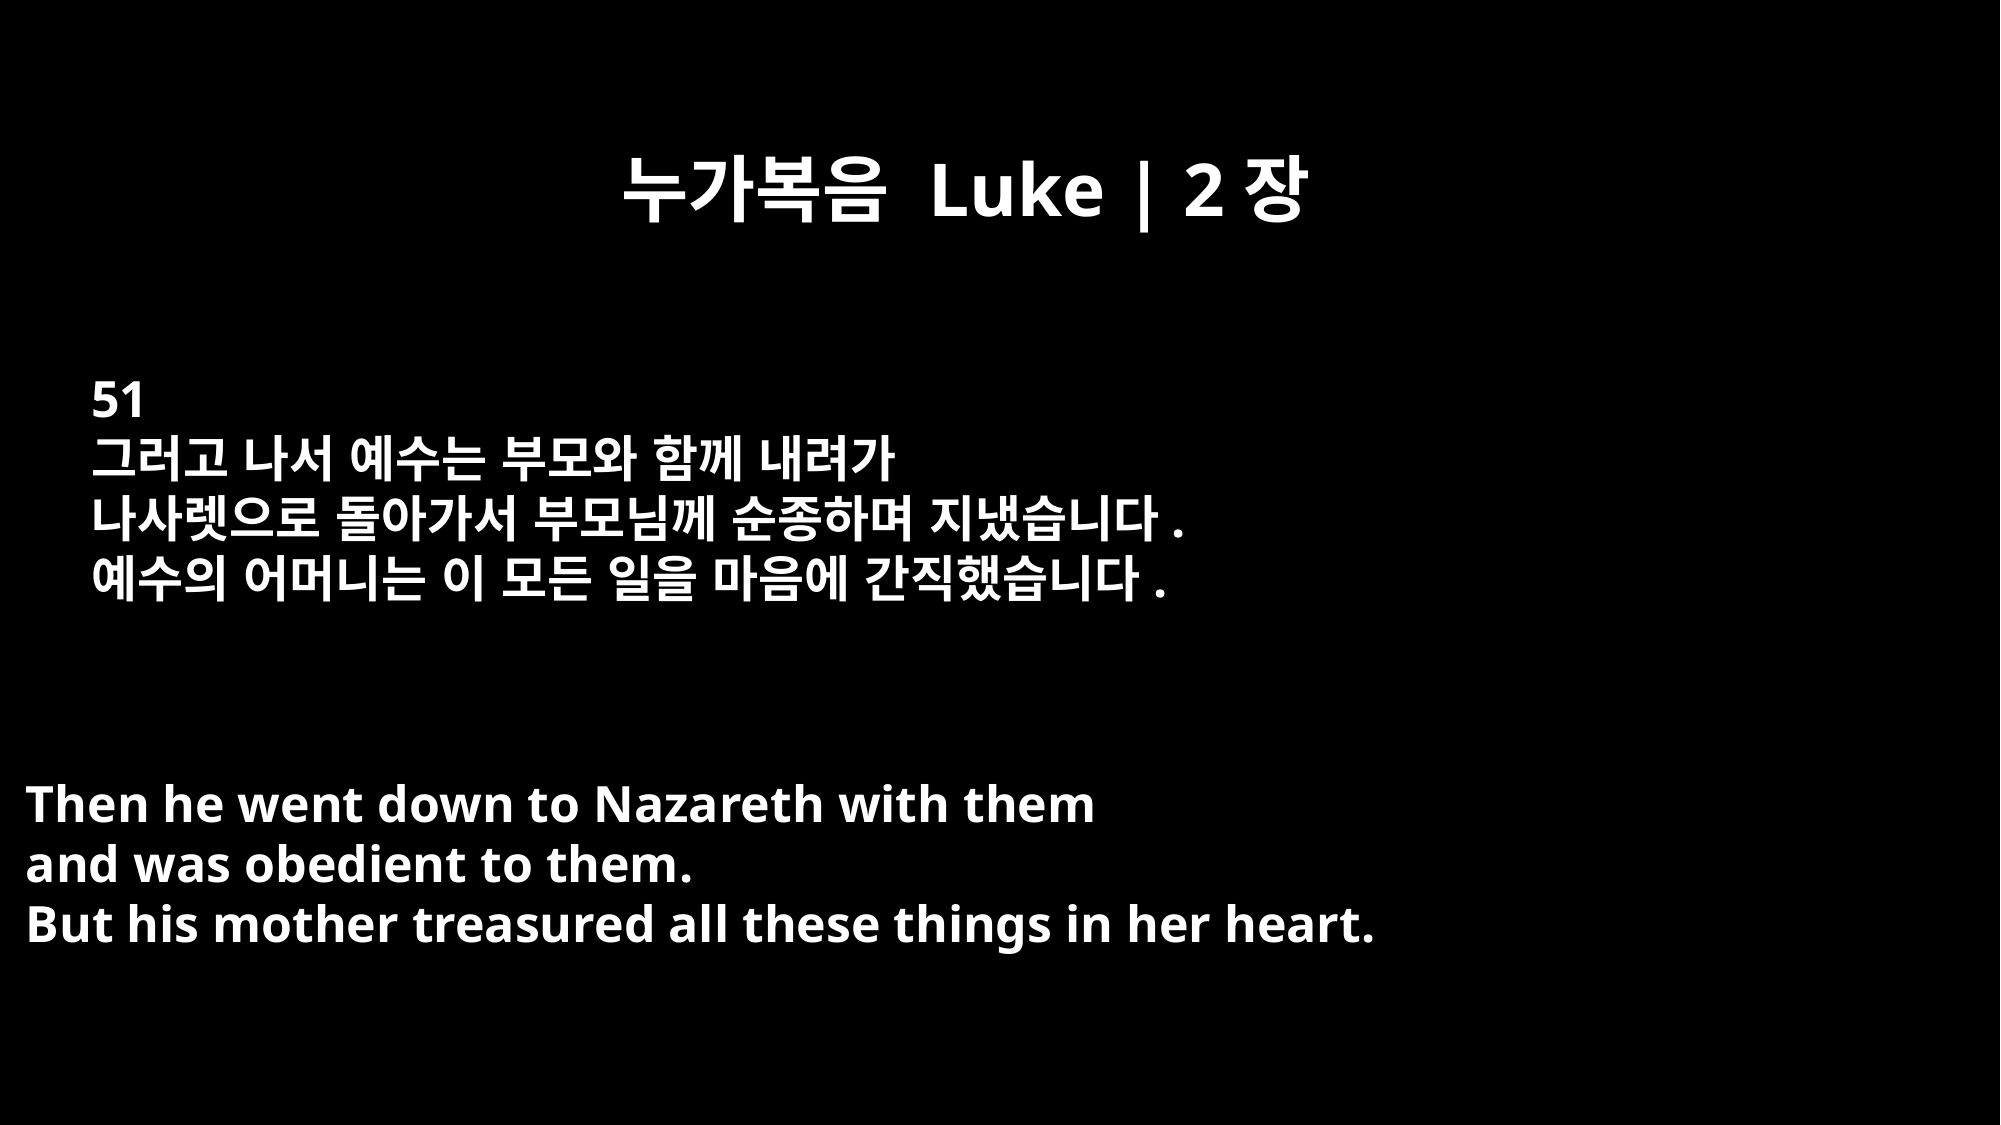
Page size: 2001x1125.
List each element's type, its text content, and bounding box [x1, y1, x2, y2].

text_box 누가복음 Luke | 2장 [606, 136, 1326, 239]
text_box Then he went down to Nazareth with them and was obedient to them. But his mother treasured all these things in her heart. [11, 764, 1392, 960]
text_box 51 그러고 나서 예수는 부모와 함께 내려가 나사렛으로 돌아가서 부모님께 순종하며 지냈습니다. 예수의 어머니는 이 모든 일을 마음에 간직했습니다. [76, 359, 1214, 615]
